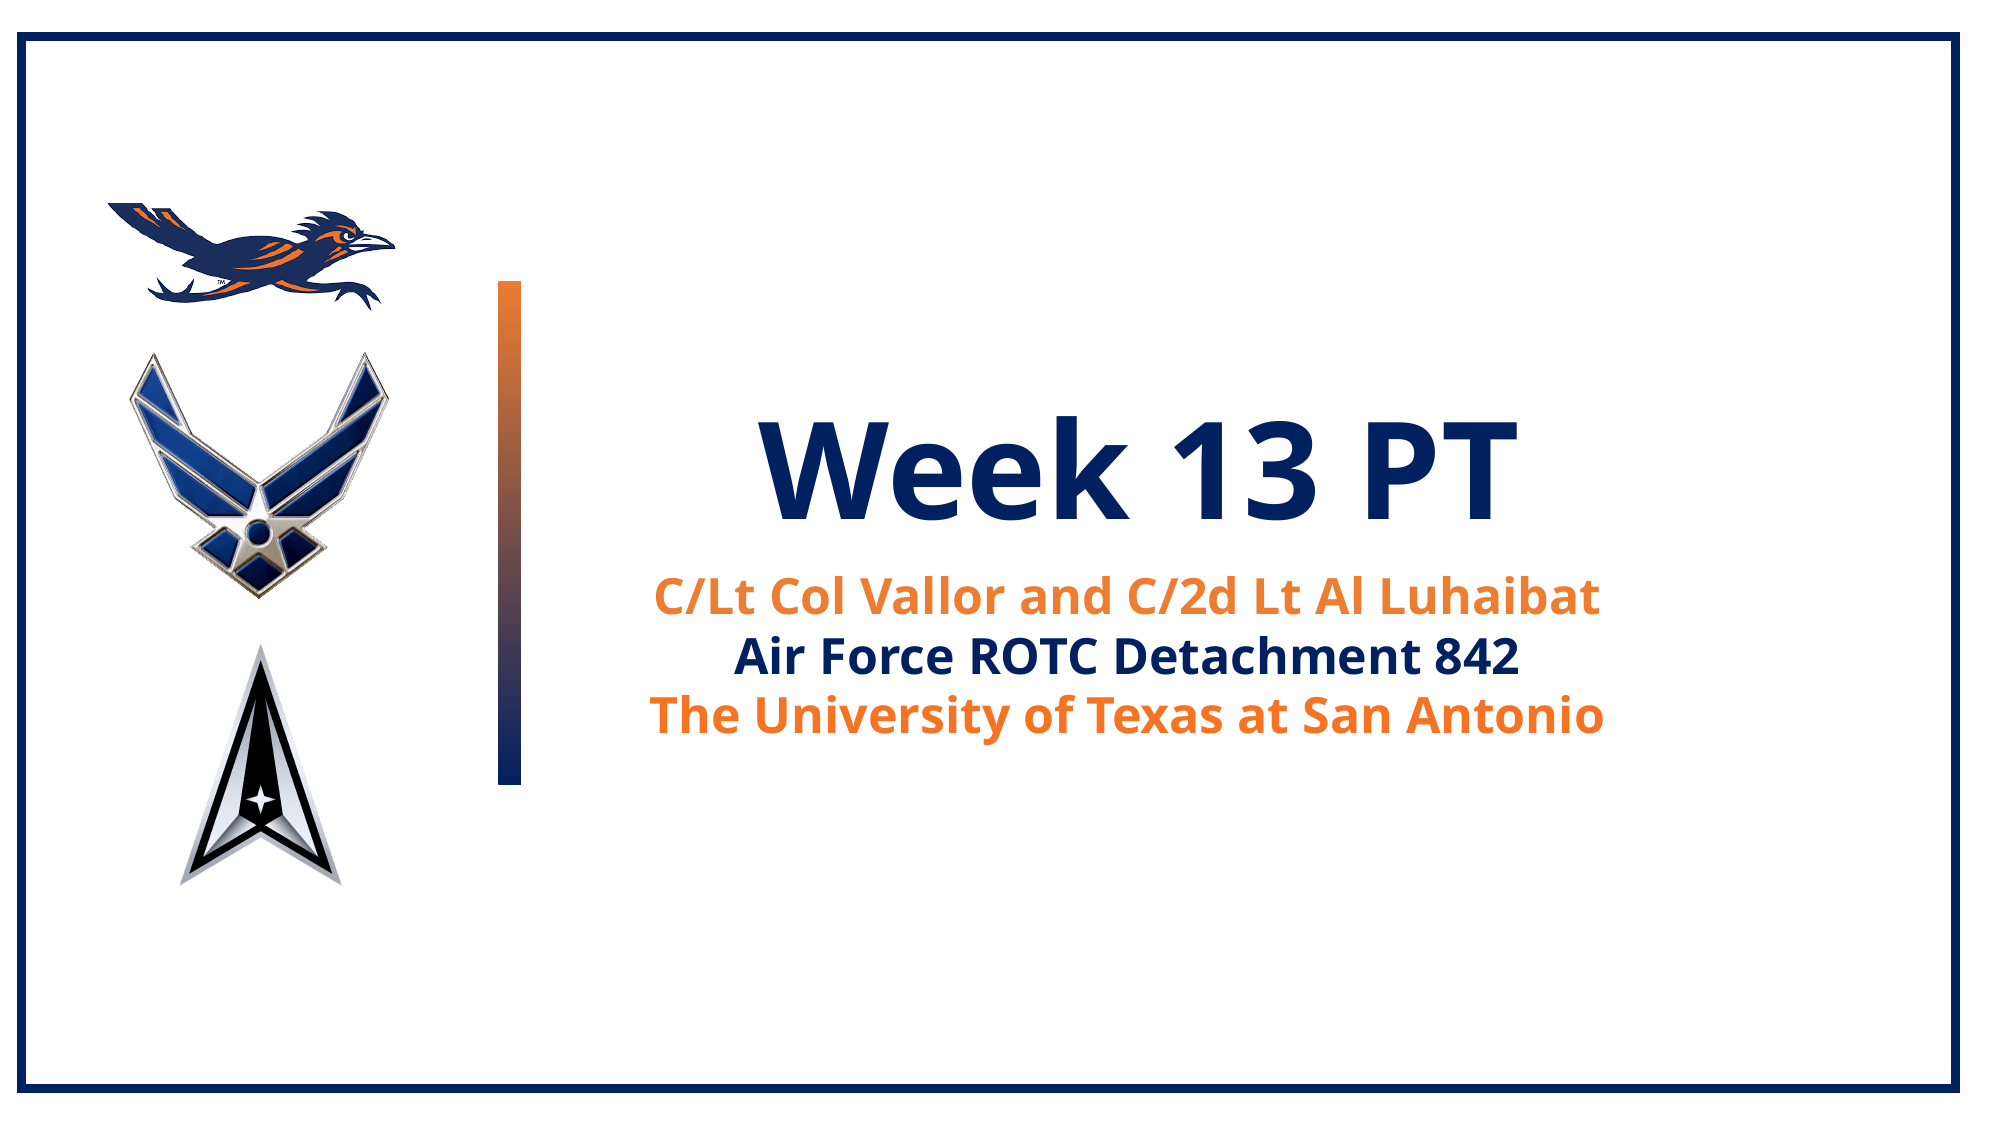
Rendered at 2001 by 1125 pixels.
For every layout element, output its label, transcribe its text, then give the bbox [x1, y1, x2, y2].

picture [107, 203, 396, 314]
picture [163, 628, 348, 903]
picture [72, 350, 445, 621]
text_box Week 13 PT [559, 165, 1720, 556]
text_box [21, 36, 1956, 1089]
text_box C/Lt Col Vallor and C/2d Lt Al Luhaibat Air Force ROTC Detachment 842 The University of Texas at San Antonio [536, 556, 1720, 758]
text_box [498, 281, 521, 785]
